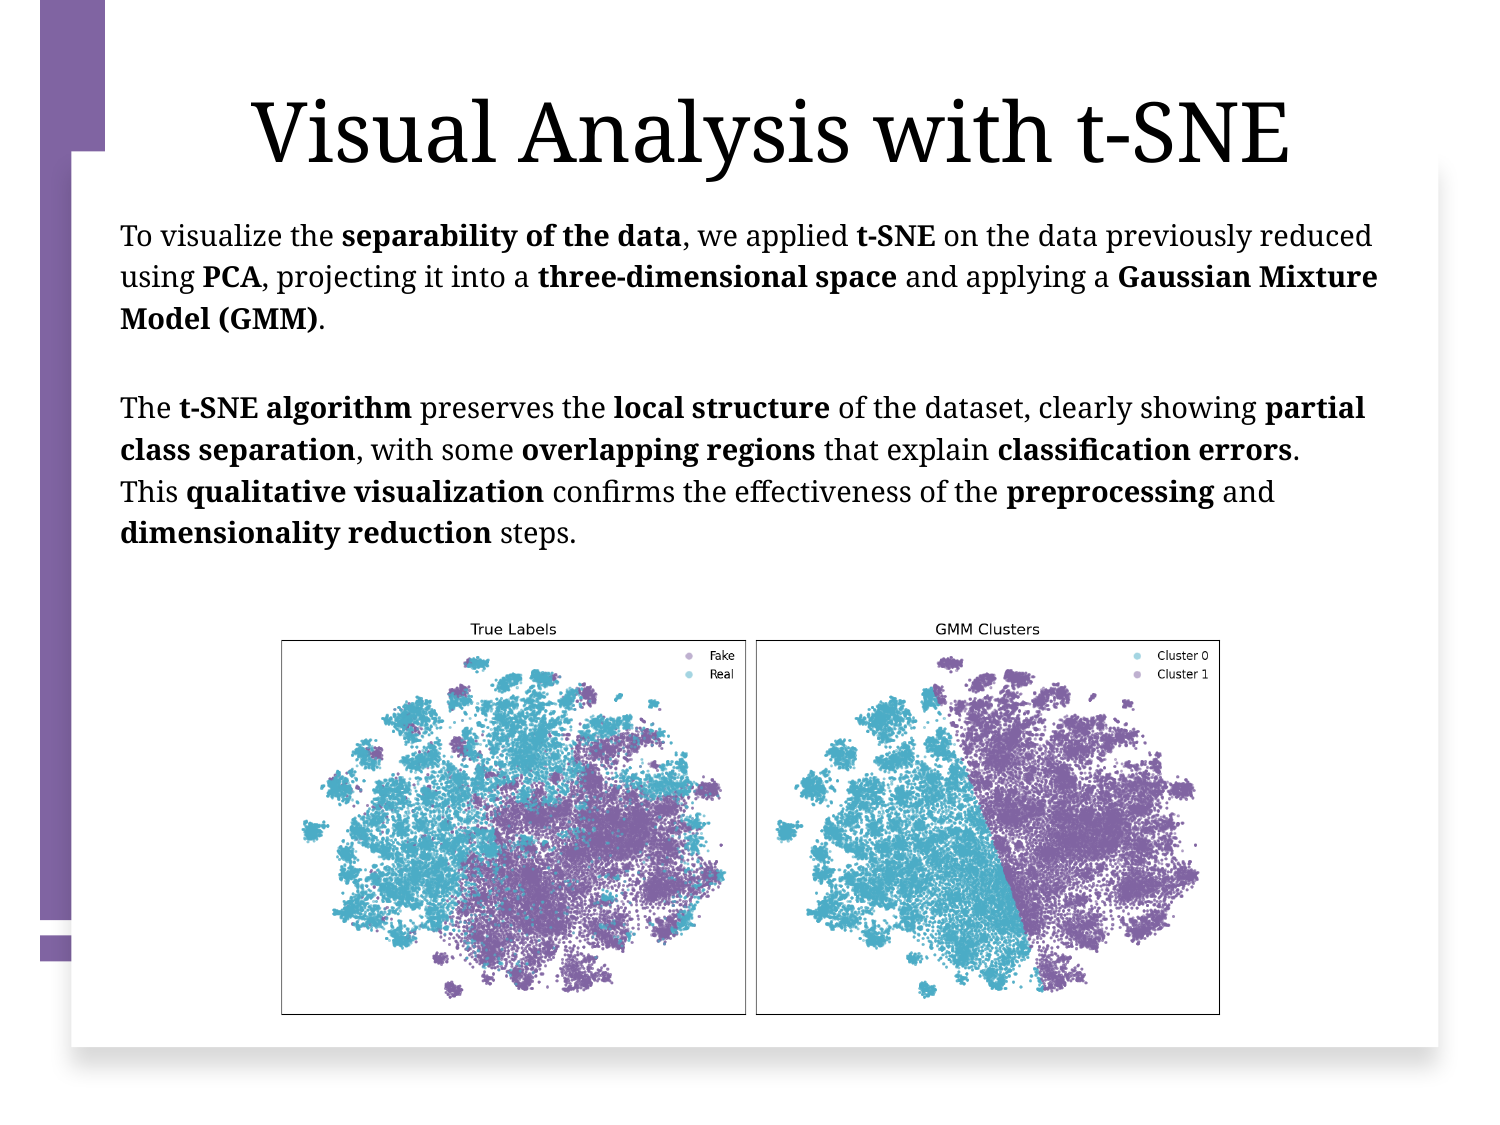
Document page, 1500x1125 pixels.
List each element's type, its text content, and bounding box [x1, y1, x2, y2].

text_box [0, 447, 554, 514]
text_box [0, 0, 1500, 1125]
picture [271, 613, 1229, 1024]
text_box [69, 149, 1440, 1049]
list To visualize the separability of the data, we applied t-SNE on the data previously reduced using PCA, projecting it into a three-dimensional space and applying a Gaussian Mixture Model (GMM). The t-SNE algorithm preserves the local structure of the dataset, clearly showing partial class separation, with some overlapping regions that explain classification errors. This qualitative visualization confirms the effectiveness of the preprocessing and dimensionality reduction steps. [104, 202, 1414, 590]
title Visual Analysis with t-SNE [165, 52, 1378, 188]
